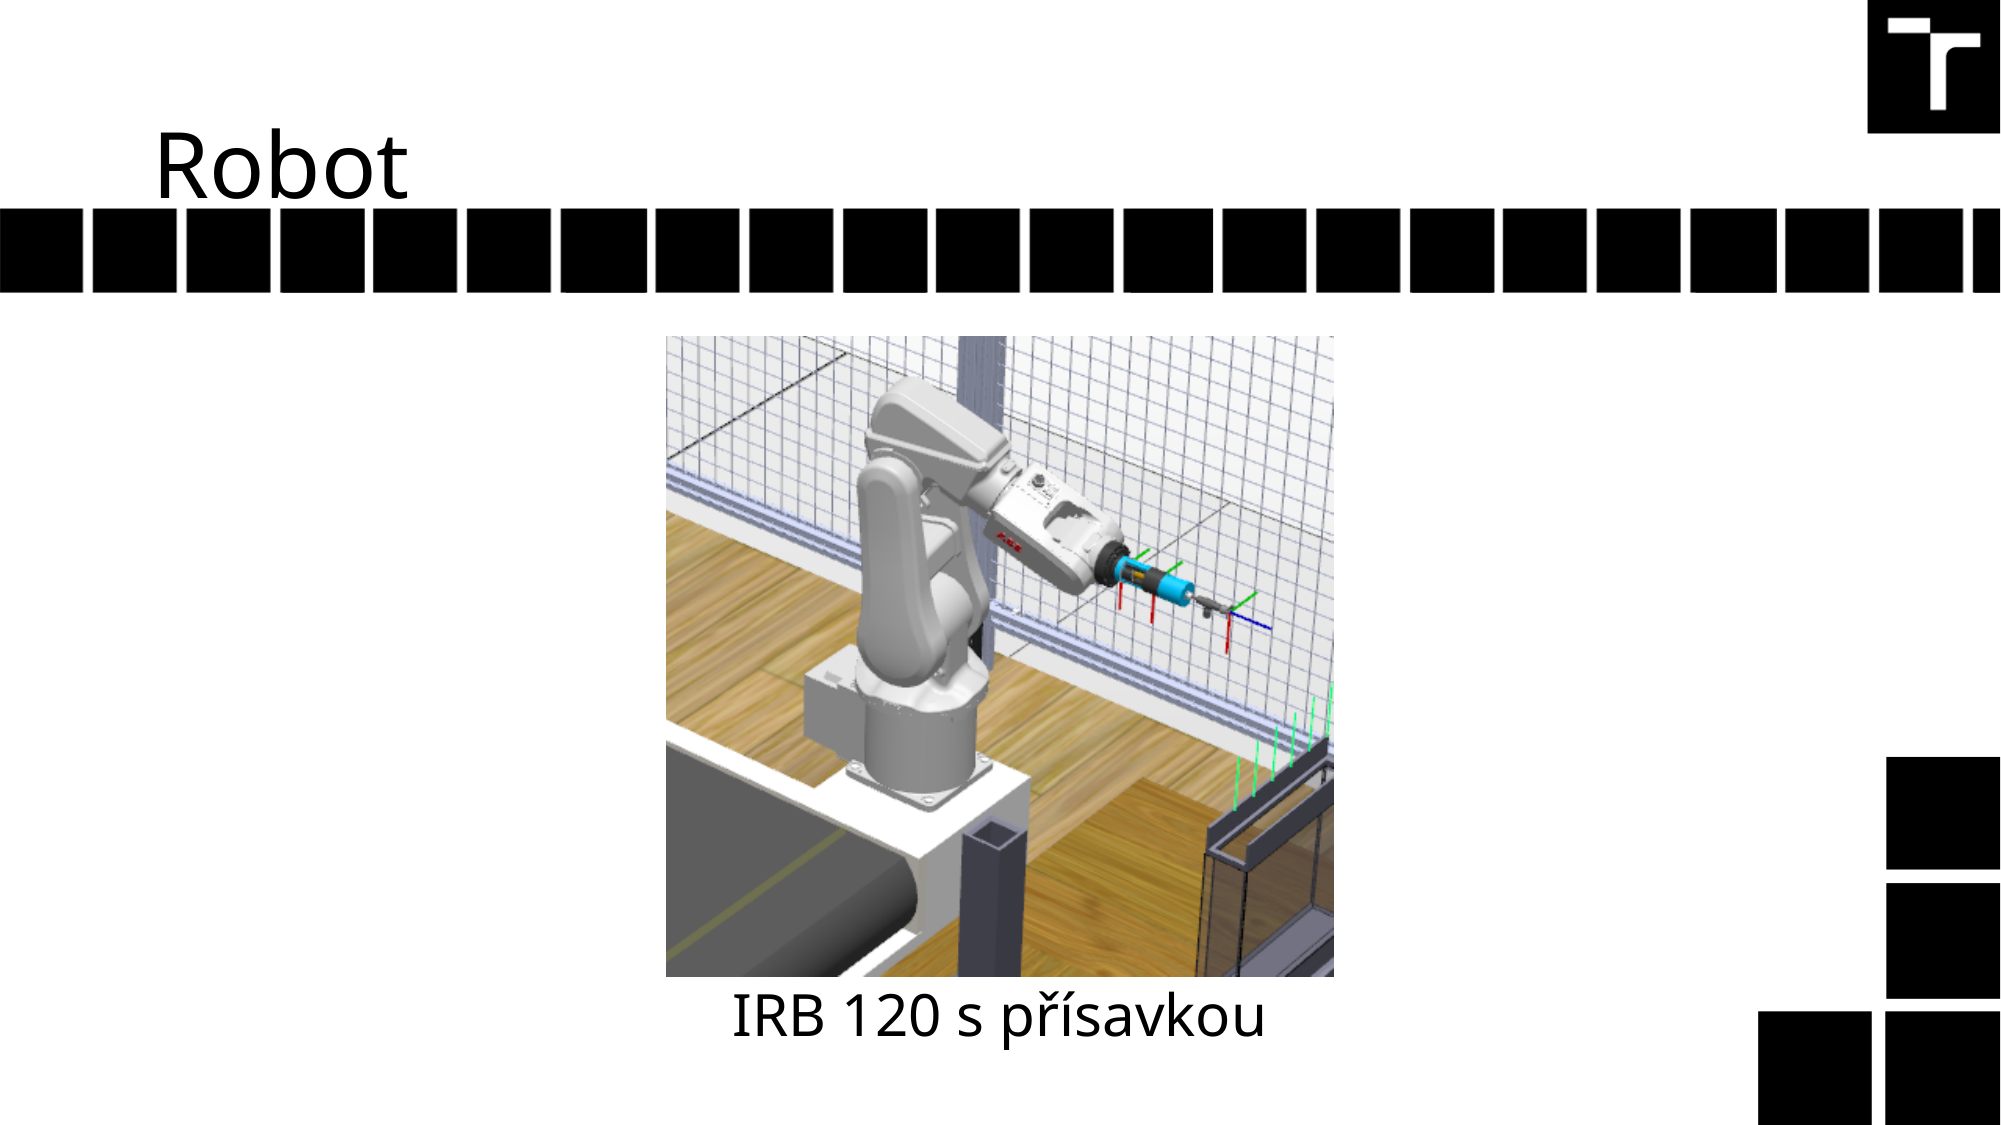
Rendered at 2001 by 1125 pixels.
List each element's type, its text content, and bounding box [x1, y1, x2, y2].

picture [0, 0, 2001, 1125]
title Robot [137, 59, 1863, 278]
text_box IRB 120 s přísavkou [718, 977, 1283, 1056]
